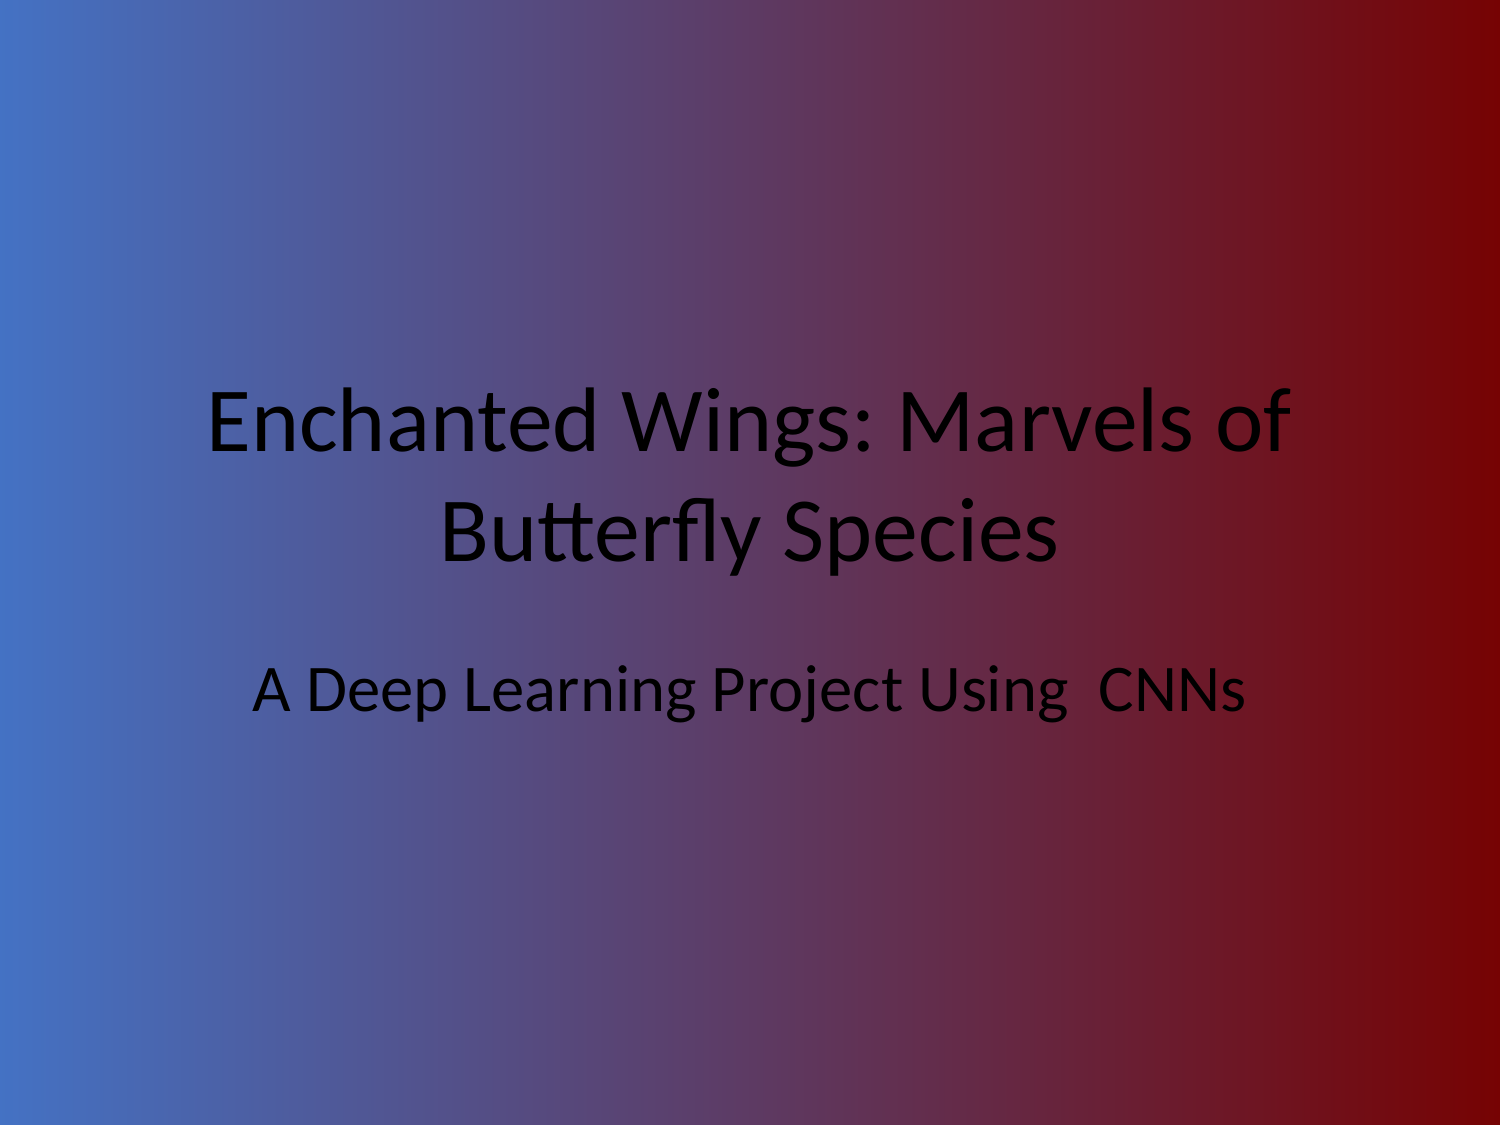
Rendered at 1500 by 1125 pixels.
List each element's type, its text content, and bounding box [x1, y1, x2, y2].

subtitle A Deep Learning Project Using CNNs [225, 637, 1275, 925]
title Enchanted Wings: Marvels of Butterfly Species [112, 349, 1388, 591]
